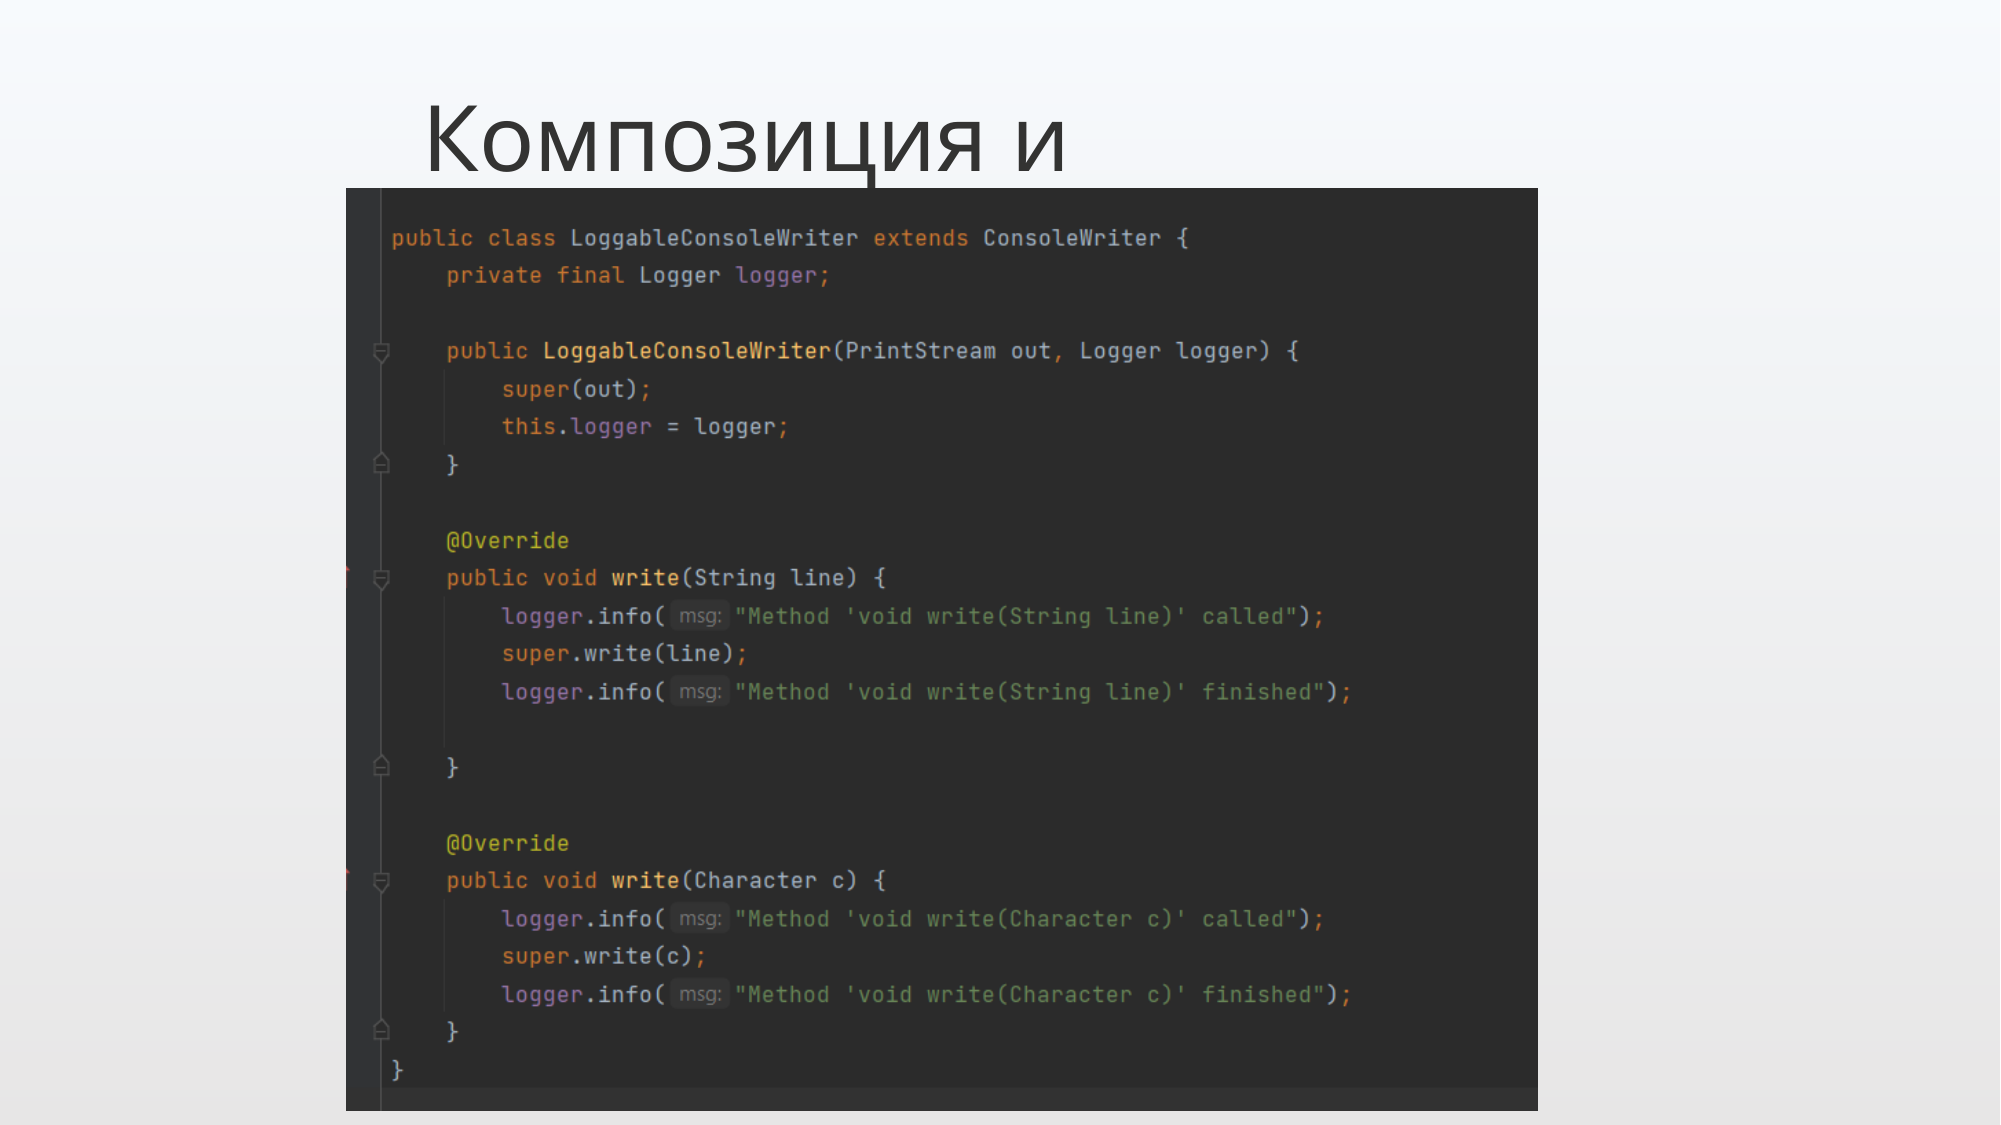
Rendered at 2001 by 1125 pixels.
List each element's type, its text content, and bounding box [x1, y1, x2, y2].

picture [346, 188, 1538, 1111]
text_box Композиция и декоратор [422, 92, 1484, 181]
